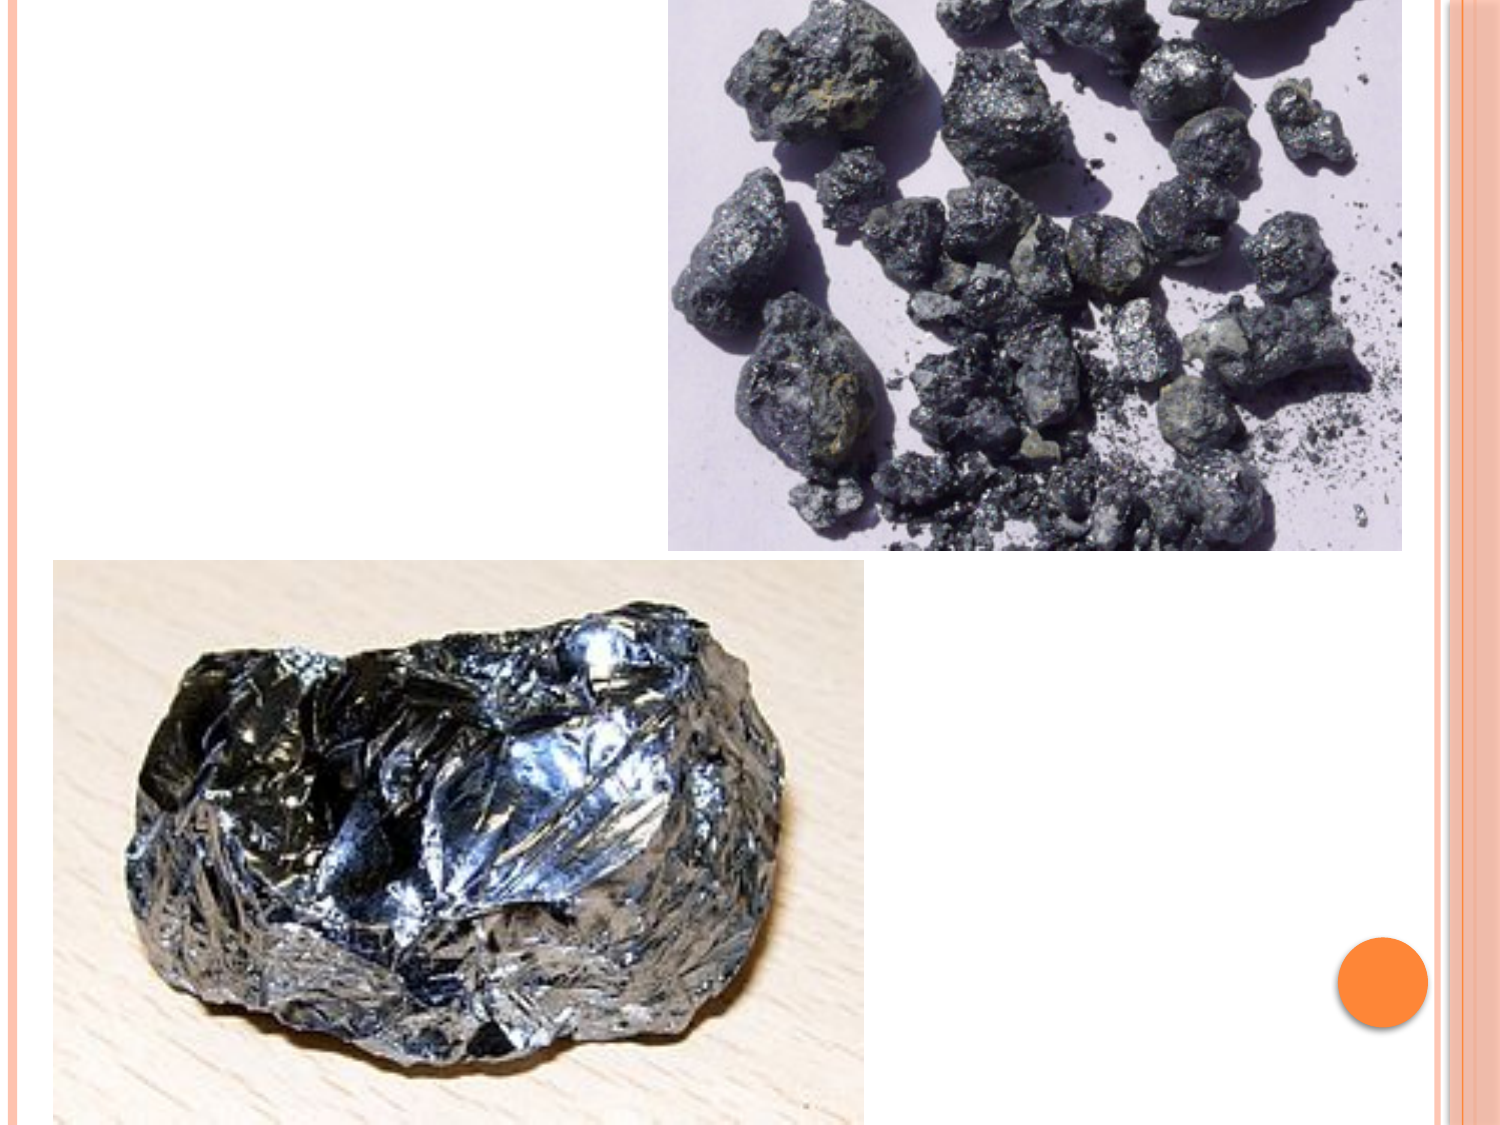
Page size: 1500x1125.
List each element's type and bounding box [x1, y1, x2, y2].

picture [52, 560, 864, 1125]
picture [667, 0, 1402, 551]
